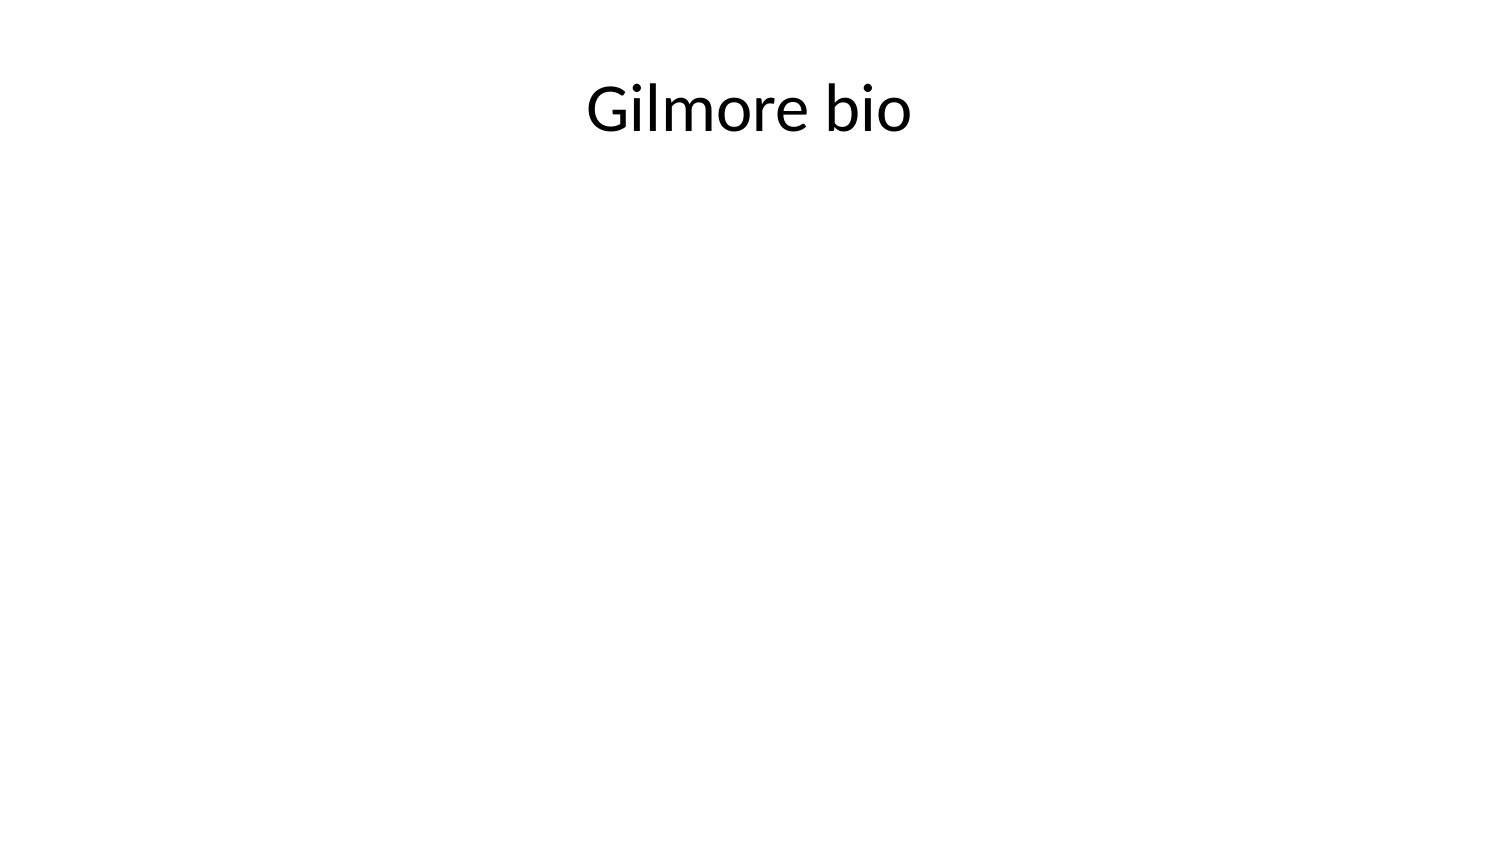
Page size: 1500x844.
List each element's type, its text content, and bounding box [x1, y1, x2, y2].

title Gilmore bio [75, 33, 1425, 175]
